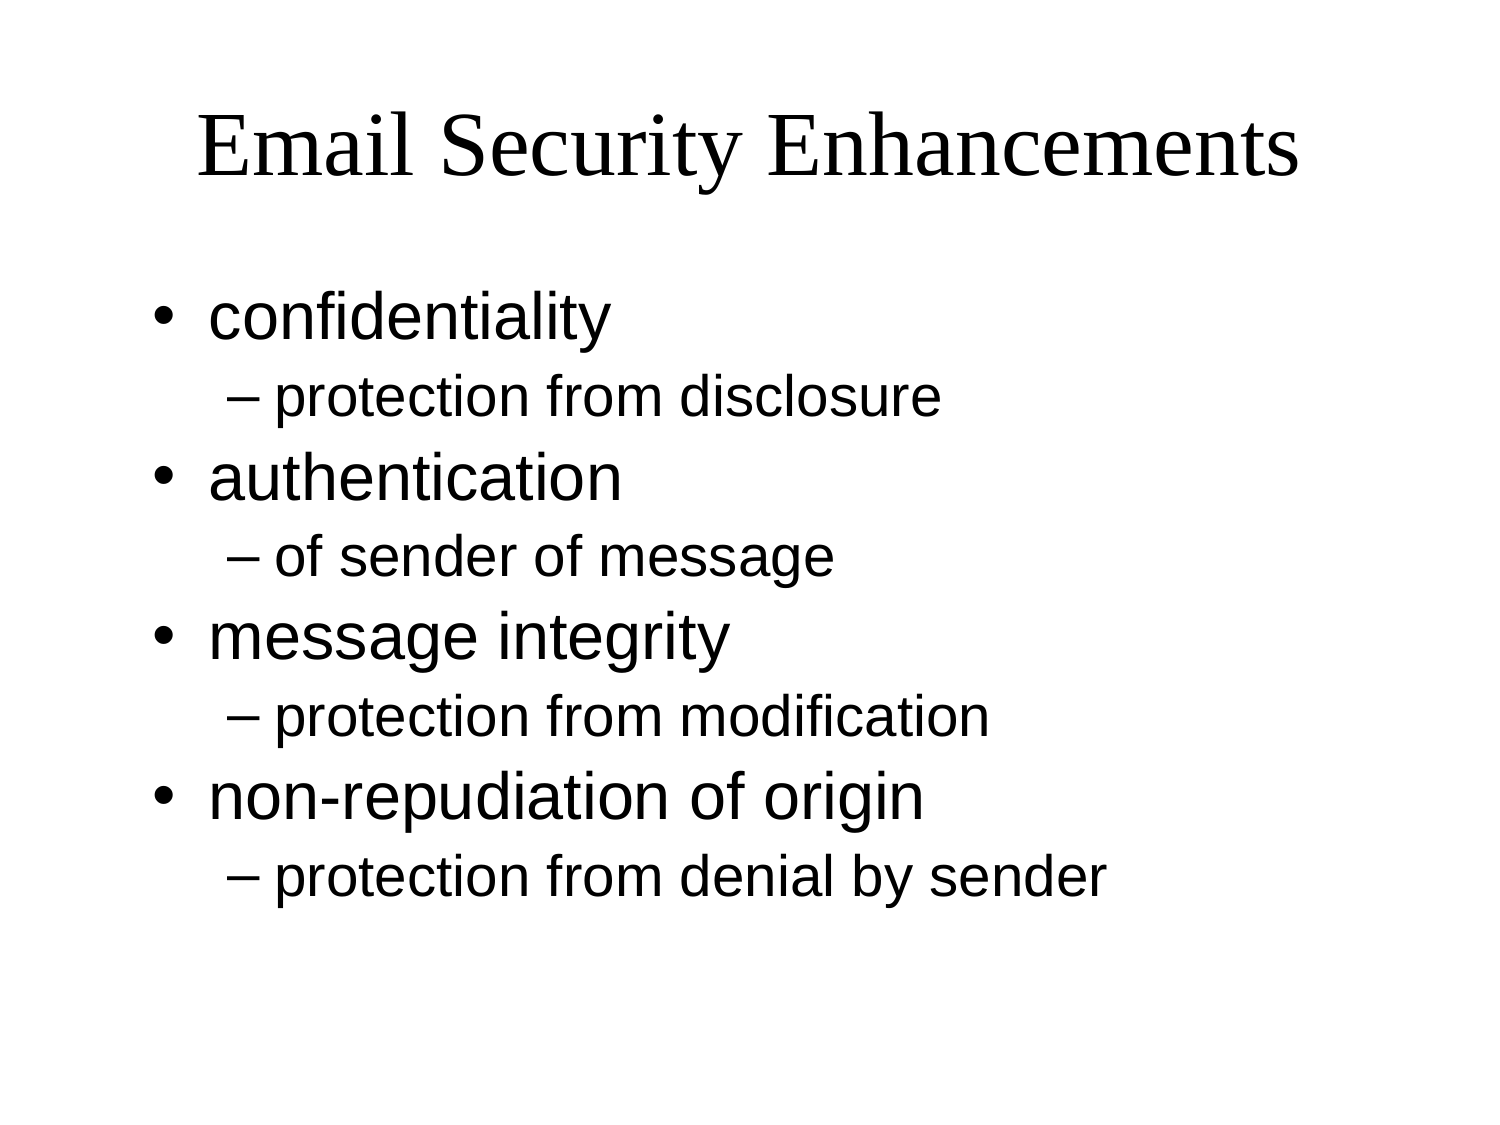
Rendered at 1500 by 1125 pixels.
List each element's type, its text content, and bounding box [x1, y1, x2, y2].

title Email Security Enhancements [75, 45, 1425, 233]
list confidentiality protection from disclosure authentication of sender of message message integrity protection from modification non-repudiation of origin protection from denial by sender [137, 275, 1413, 950]
